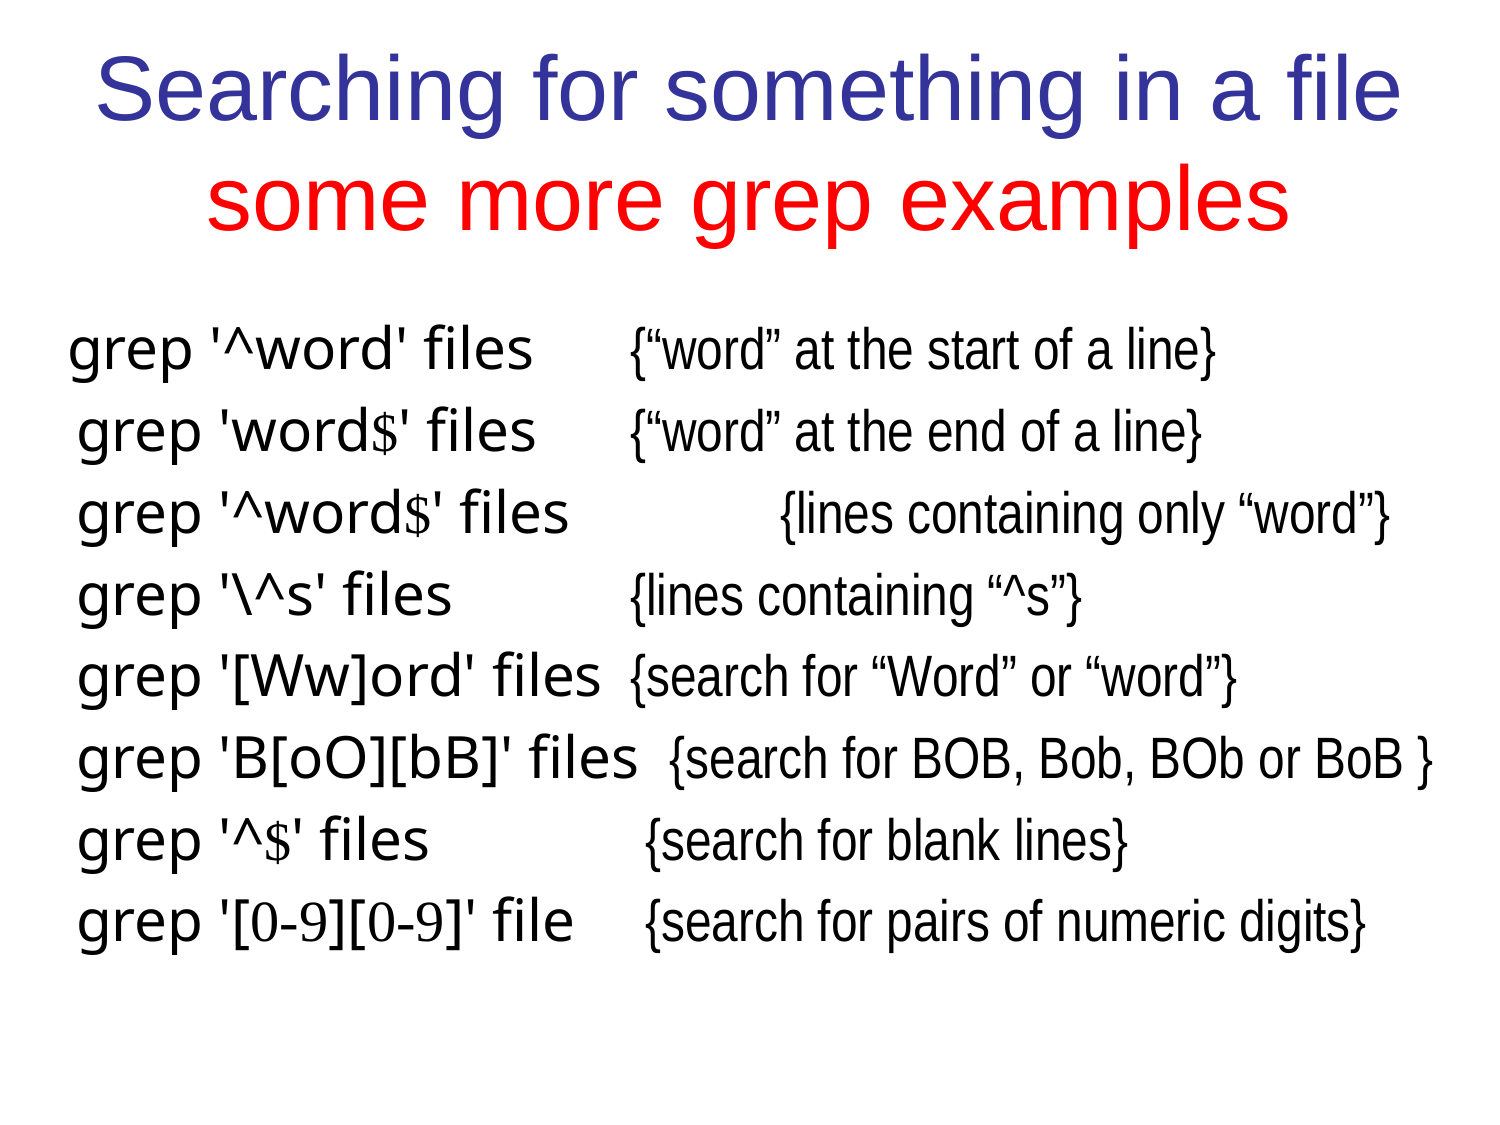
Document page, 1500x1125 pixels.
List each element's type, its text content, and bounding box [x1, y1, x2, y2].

text_box Searching for something in a file some more grep examples [74, 45, 1425, 233]
list grep '^word' files {“word” at the start of a line} grep 'word$' files {“word” at the end of a line} grep '^word$' files {lines containing only “word”} grep '\^s' files {lines containing “^s”} grep '[Ww]ord' files {search for “Word” or “word”} grep 'B[oO][bB]' files {search for BOB, Bob, BOb or BoB } grep '^$' files {search for blank lines} grep '[0-9][0-9]' file {search for pairs of numeric digits} [0, 274, 1500, 1013]
